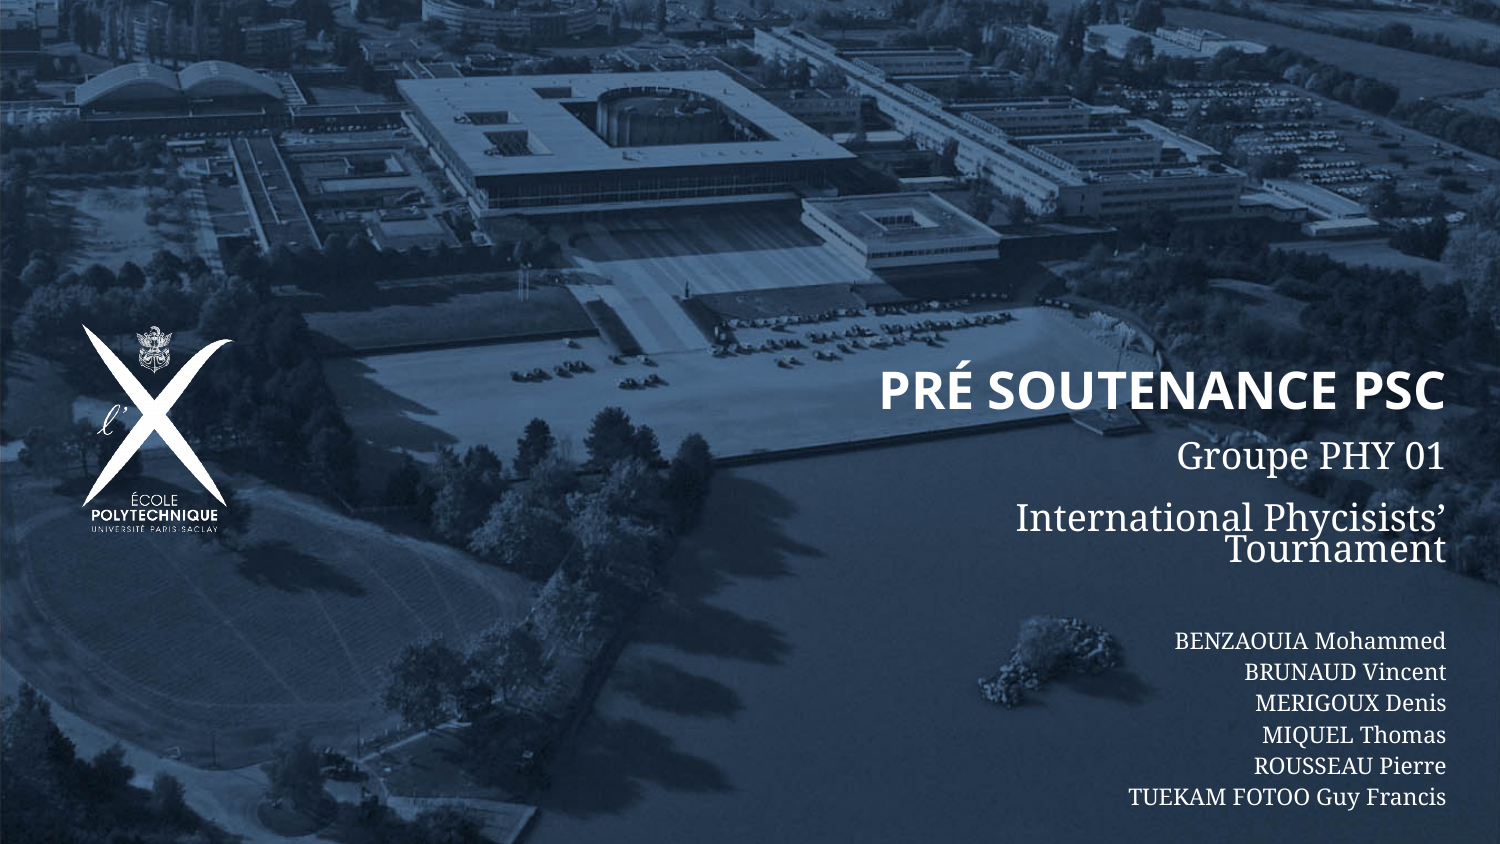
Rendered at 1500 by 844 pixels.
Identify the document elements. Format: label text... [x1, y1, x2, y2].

title Pré soutenance PSC [785, 275, 1447, 420]
picture [0, 0, 1500, 844]
subtitle Groupe PHY 01 International Phycisists’ Tournament [785, 445, 1447, 576]
text_box BENZAOUIA Mohammed BRUNAUD Vincent MERIGOUX Denis MIQUEL Thomas ROUSSEAU Pierre TUEKAM FOTOO Guy Francis [1116, 622, 1447, 824]
